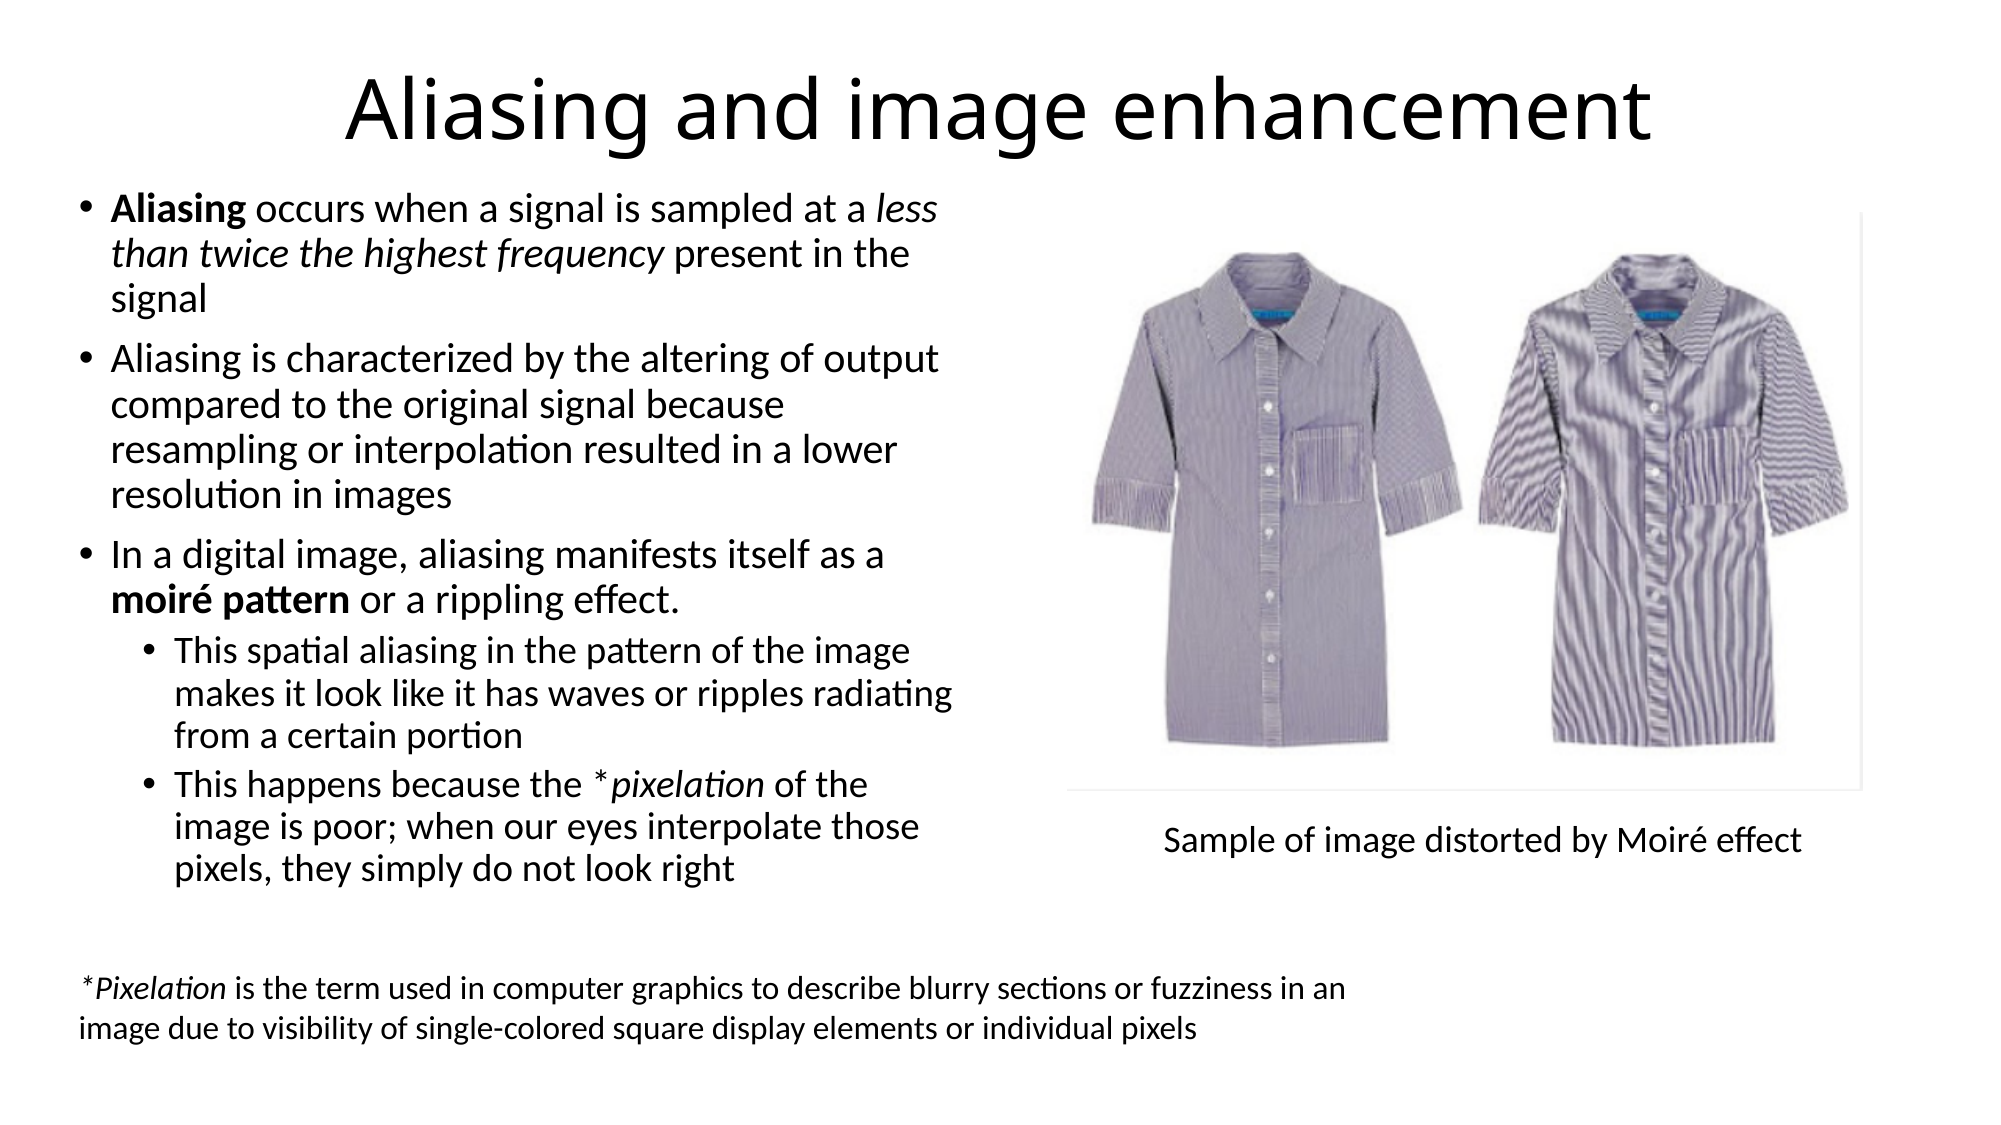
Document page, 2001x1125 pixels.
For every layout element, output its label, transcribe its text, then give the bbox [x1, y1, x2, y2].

list Aliasing occurs when a signal is sampled at a less than twice the highest frequency present in the signal Aliasing is characterized by the altering of output compared to the original signal because resampling or interpolation resulted in a lower resolution in images In a digital image, aliasing manifests itself as a moiré pattern or a rippling effect. This spatial aliasing in the pattern of the image makes it look like it has waves or ripples radiating from a certain portion This happens because the *pixelation of the image is poor; when our eyes interpolate those pixels, they simply do not look right [63, 178, 979, 947]
title Aliasing and image enhancement [137, 59, 1863, 166]
picture [1067, 212, 1863, 791]
text_box Sample of image distorted by Moiré effect [1030, 807, 1937, 868]
text_box *Pixelation is the term used in computer graphics to describe blurry sections or fuzziness in an image due to visibility of single-colored square display elements or individual pixels [63, 959, 1411, 1054]
